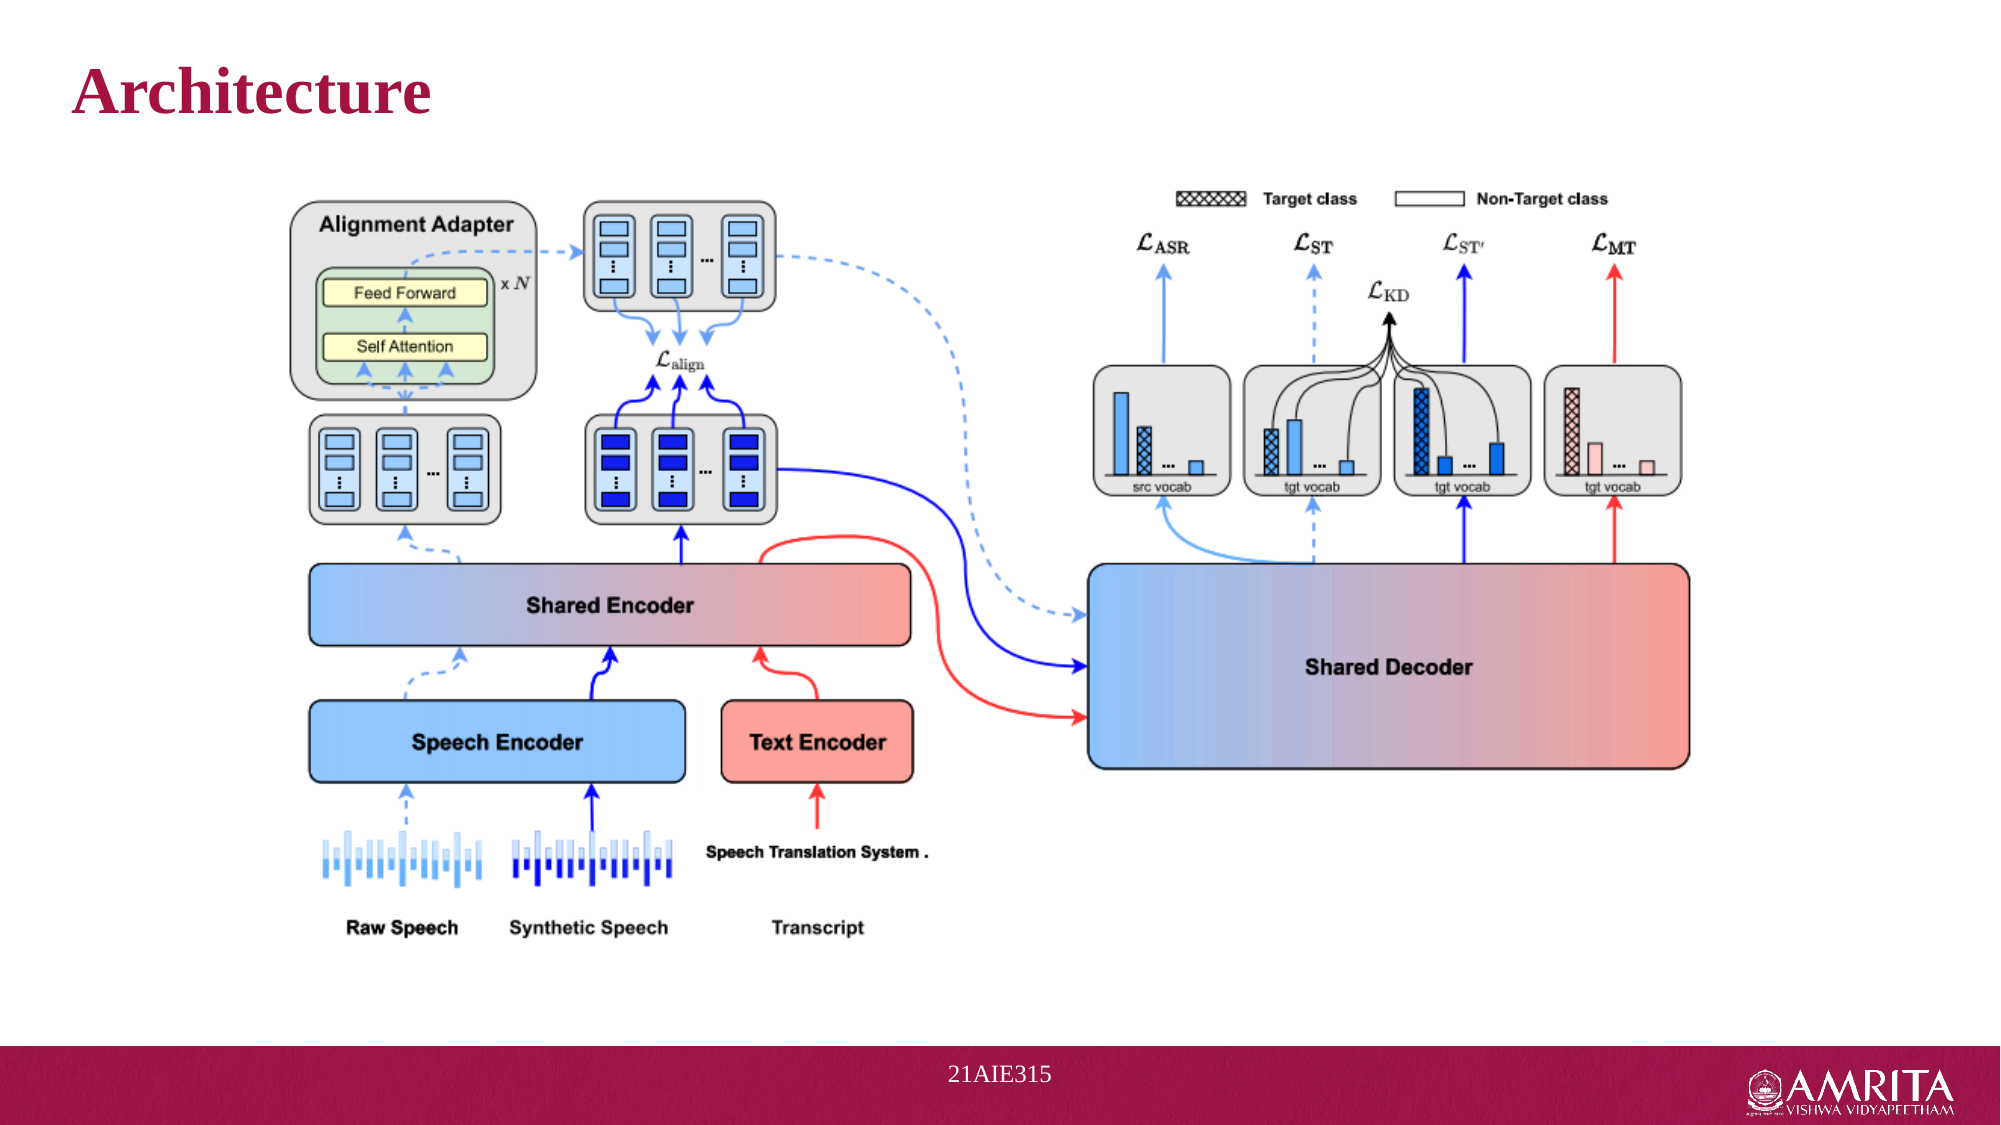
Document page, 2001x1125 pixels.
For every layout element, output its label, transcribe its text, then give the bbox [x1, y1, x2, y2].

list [249, 164, 1739, 961]
title Architecture [55, 57, 1933, 127]
footer 21AIE315 [662, 1042, 1338, 1103]
picture [0, 1046, 2001, 1125]
